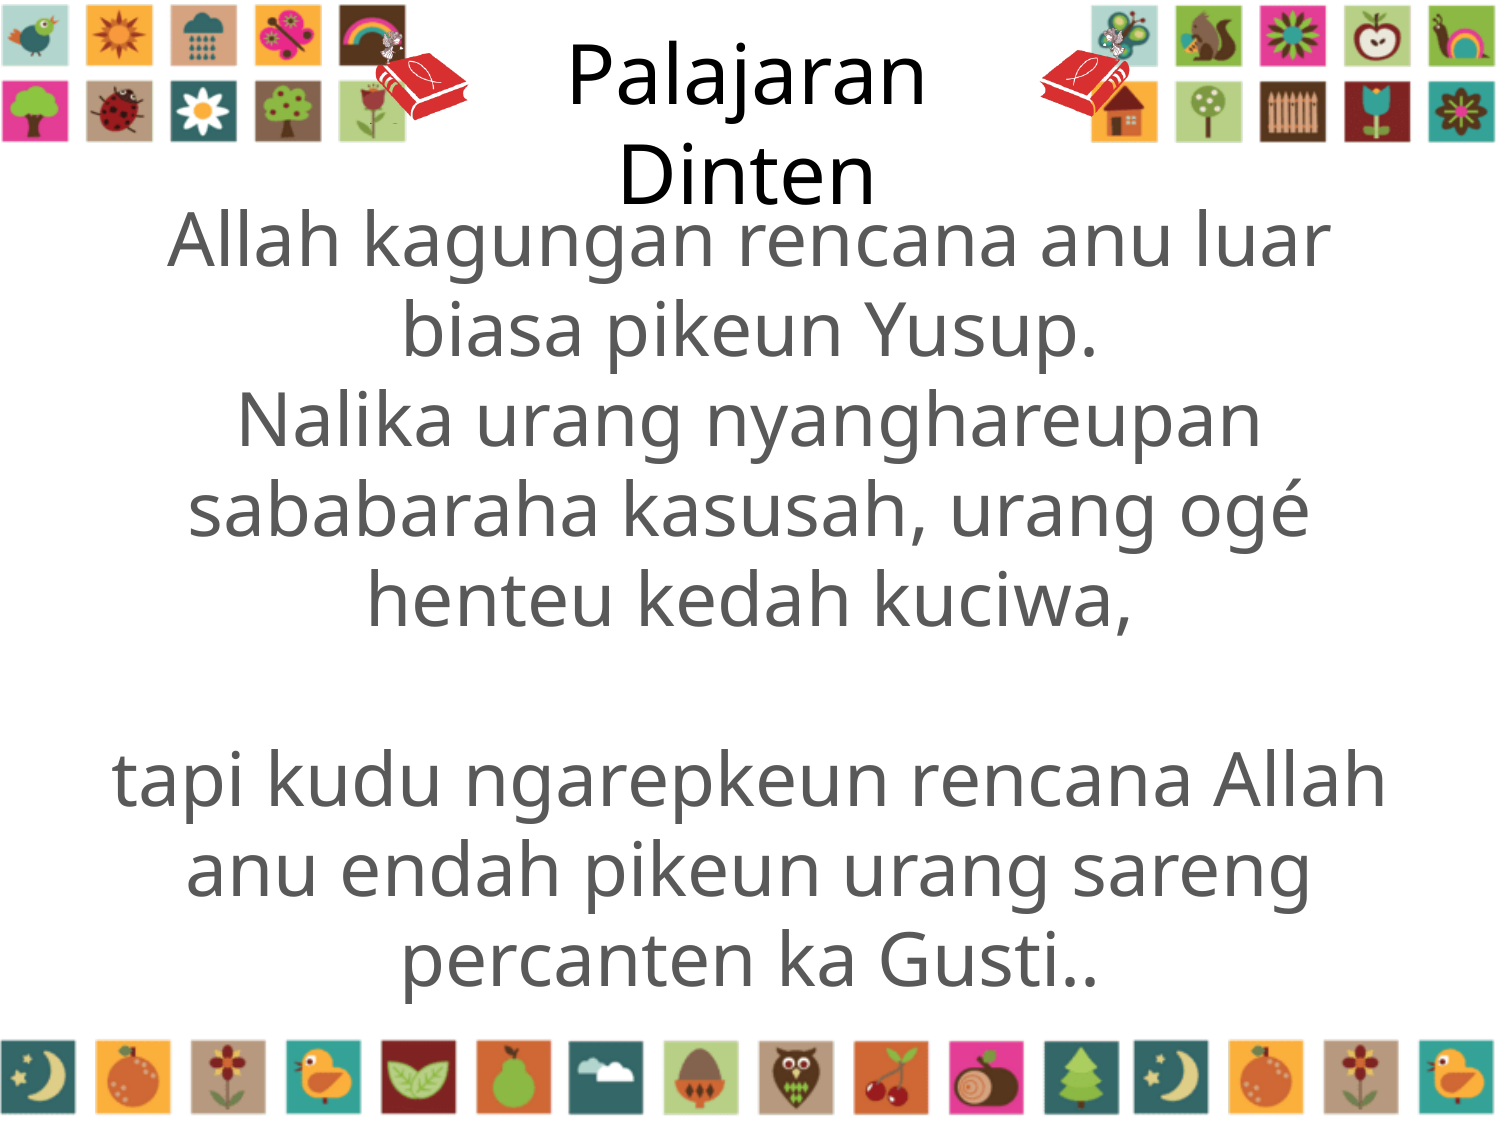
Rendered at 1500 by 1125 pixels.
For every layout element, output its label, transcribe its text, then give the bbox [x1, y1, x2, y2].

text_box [0, 1028, 1500, 1118]
text_box Palajaran Dinten [414, 13, 1080, 184]
text_box Allah kagungan rencana anu luar biasa pikeun Yusup. Nalika urang nyanghareupan sababaraha kasusah, urang ogé henteu kedah kuciwa, tapi kudu ngarepkeun rencana Allah anu endah pikeun urang sareng percanten ka Gusti.. [76, 184, 1424, 1010]
picture [1008, 3, 1500, 150]
picture [0, 3, 501, 150]
